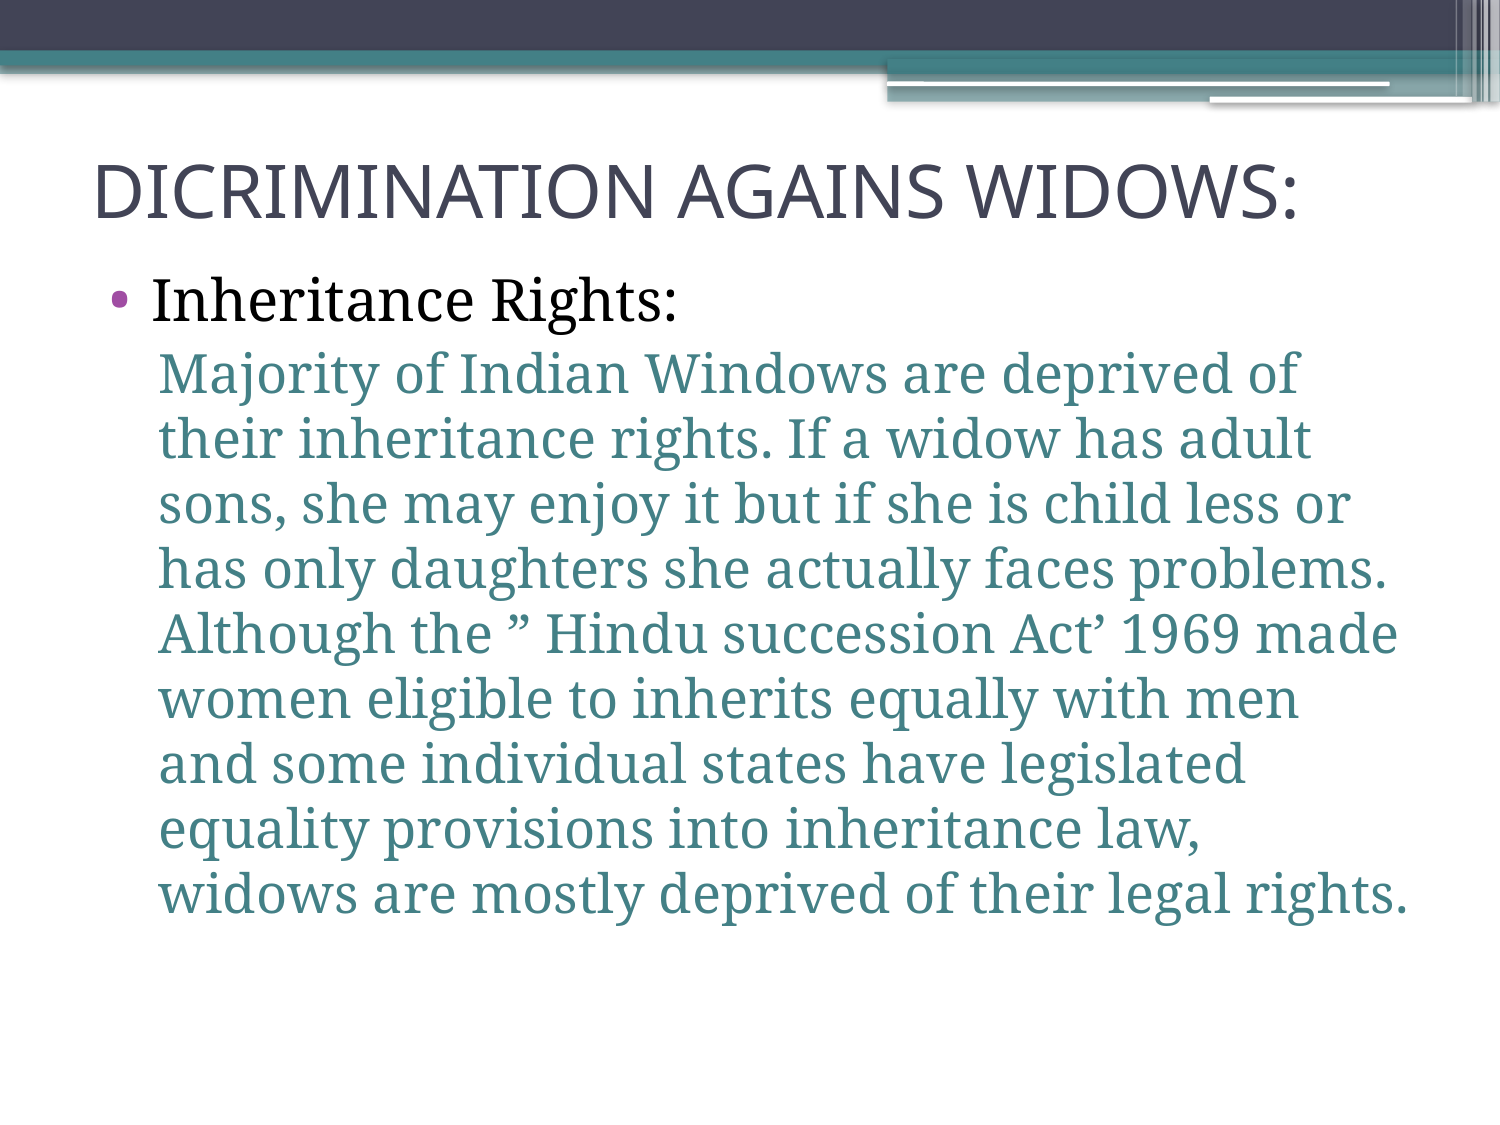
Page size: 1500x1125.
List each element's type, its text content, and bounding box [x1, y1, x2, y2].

title DICRIMINATION AGAINS WIDOWS: [76, 101, 1427, 255]
list Inheritance Rights: Majority of Indian Windows are deprived of their inheritance rights. If a widow has adult sons, she may enjoy it but if she is child less or has only daughters she actually faces problems. Although the ” Hindu succession Act’ 1969 made women eligible to inherits equally with men and some individual states have legislated equality provisions into inheritance law, widows are mostly deprived of their legal rights. [76, 255, 1427, 1083]
